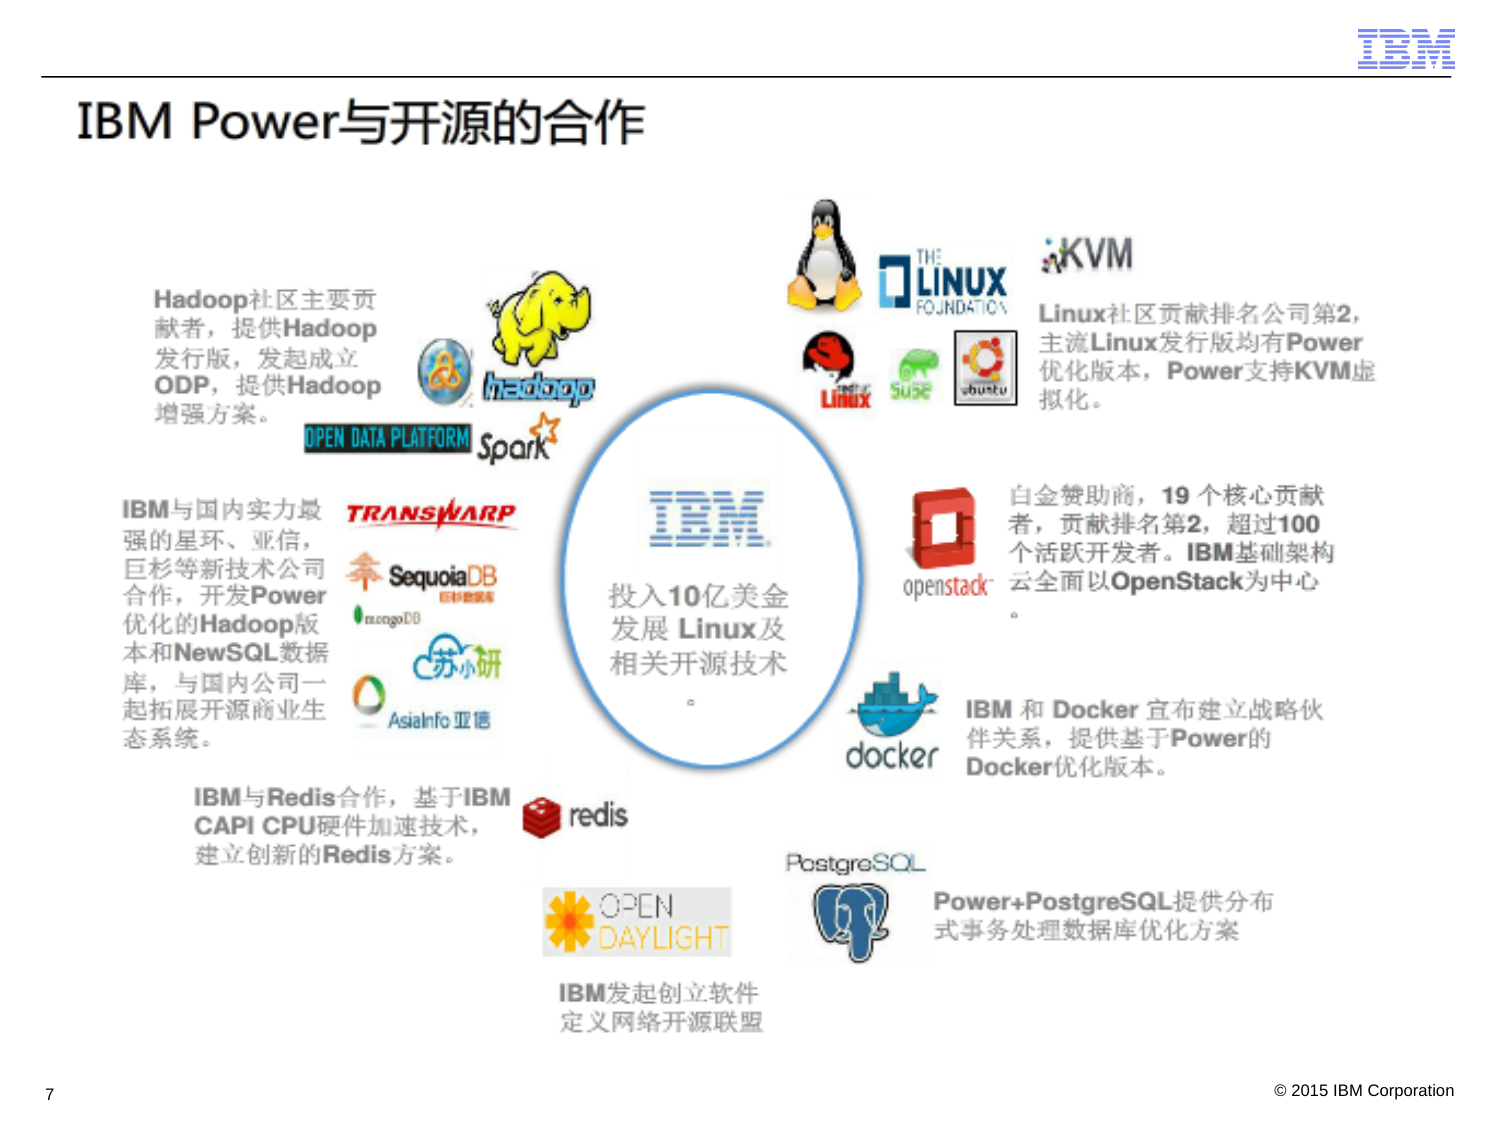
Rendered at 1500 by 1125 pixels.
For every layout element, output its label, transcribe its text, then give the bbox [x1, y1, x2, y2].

slide_number 7 [29, 1075, 91, 1107]
picture [52, 89, 1388, 1048]
picture [1358, 29, 1455, 69]
